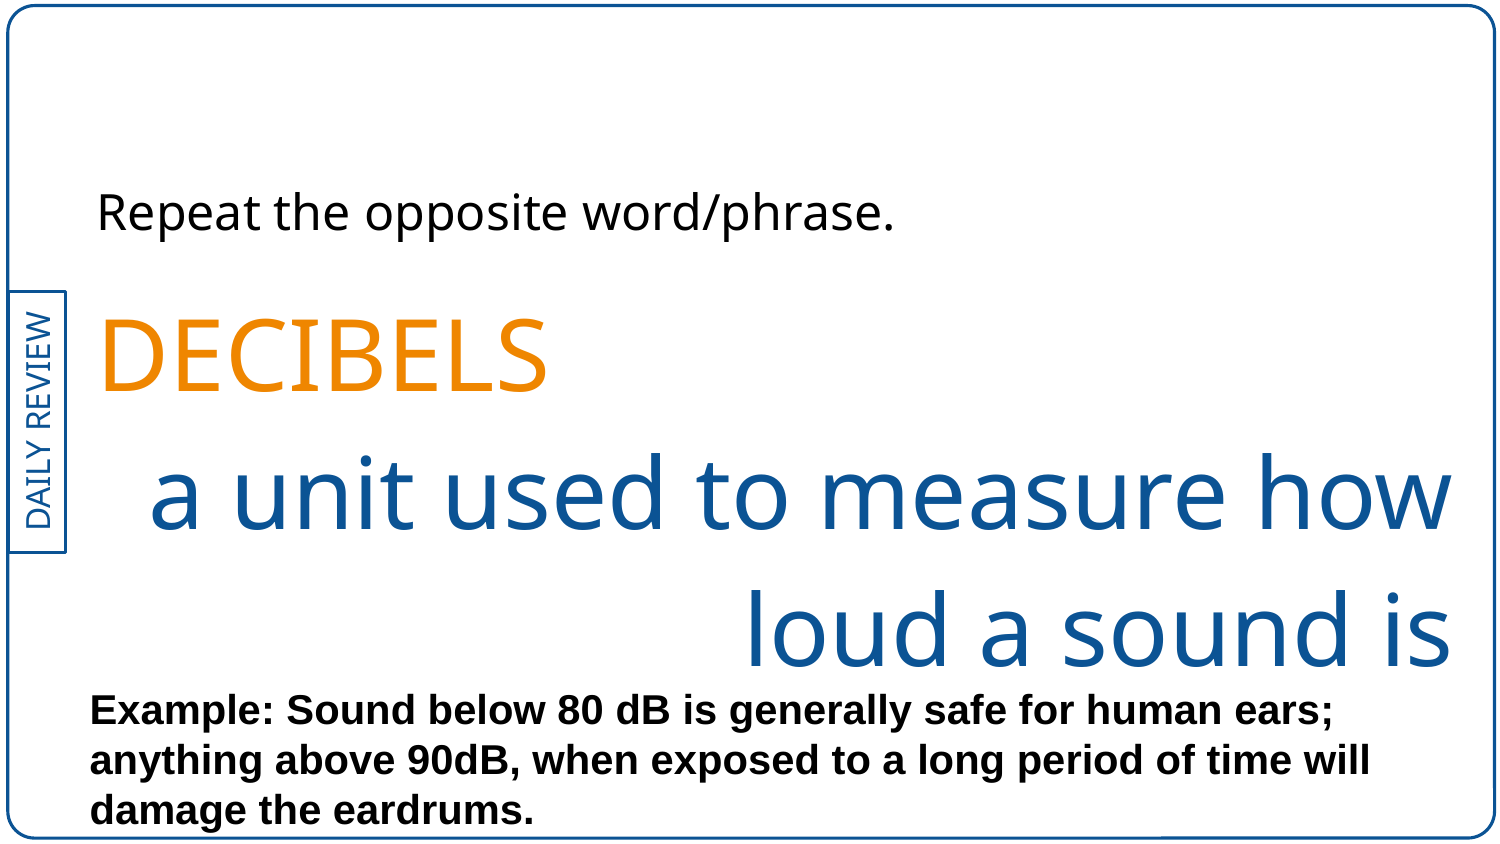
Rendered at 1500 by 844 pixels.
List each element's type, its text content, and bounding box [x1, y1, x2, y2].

text_box Example: Sound below 80 dB is generally safe for human ears; anything above 90dB, when exposed to a long period of time will damage the eardrums. [56, 675, 1500, 840]
list Repeat the opposite word/phrase. DECIBELS a unit used to measure how loud a sound is [81, 92, 1470, 675]
